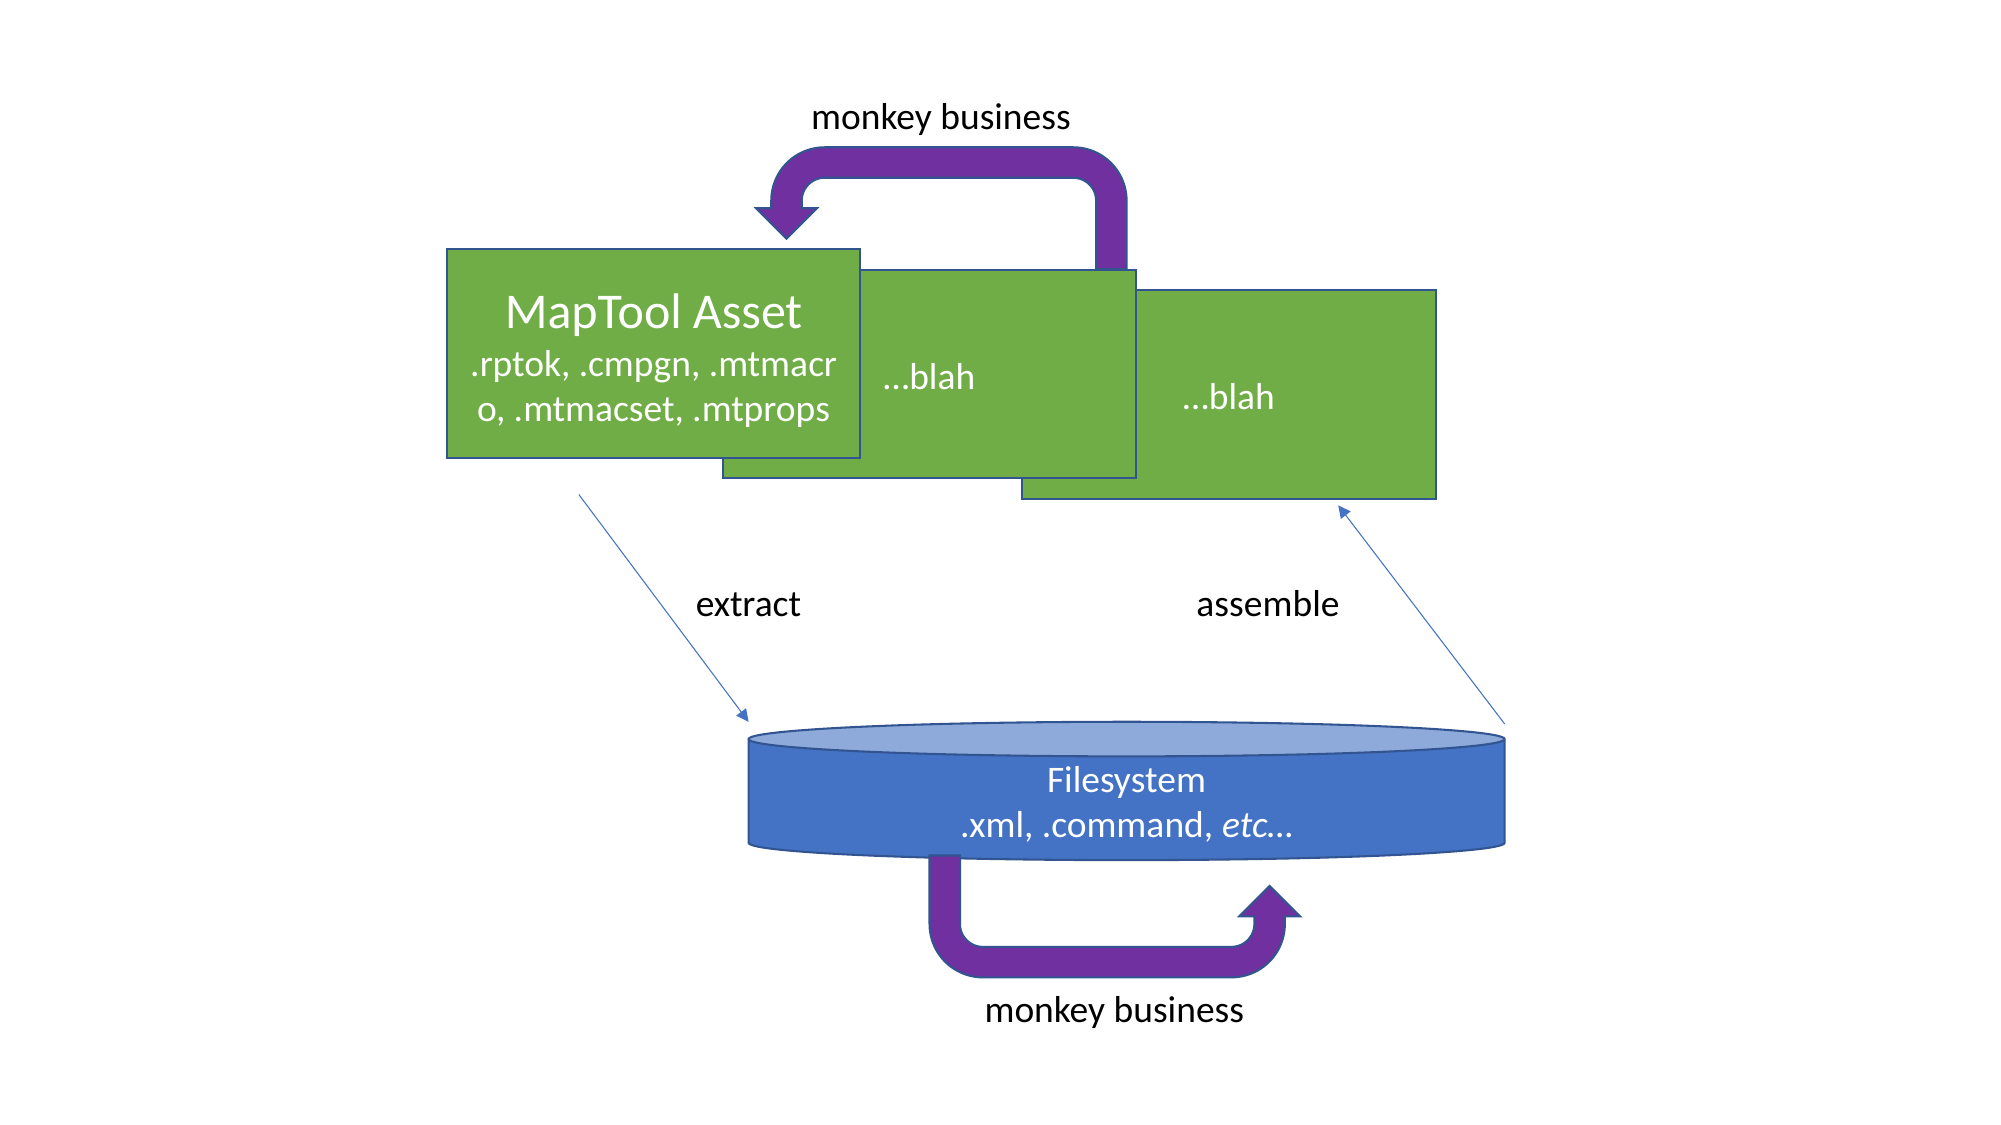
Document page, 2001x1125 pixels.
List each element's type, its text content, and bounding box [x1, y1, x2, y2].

text_box monkey business [969, 977, 1260, 1038]
text_box [928, 854, 1303, 977]
text_box [753, 146, 1128, 271]
text_box …blah [1021, 289, 1437, 500]
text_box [1338, 505, 1505, 724]
text_box monkey business [796, 85, 1087, 145]
text_box …blah [722, 269, 1137, 479]
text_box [578, 494, 749, 722]
text_box assemble [1181, 571, 1338, 632]
text_box Filesystem .xml, .command, etc… [747, 720, 1506, 862]
text_box MapTool Asset .rptok, .cmpgn, .mtmacro, .mtmacset, .mtprops [446, 248, 861, 459]
text_box extract [749, 571, 817, 632]
